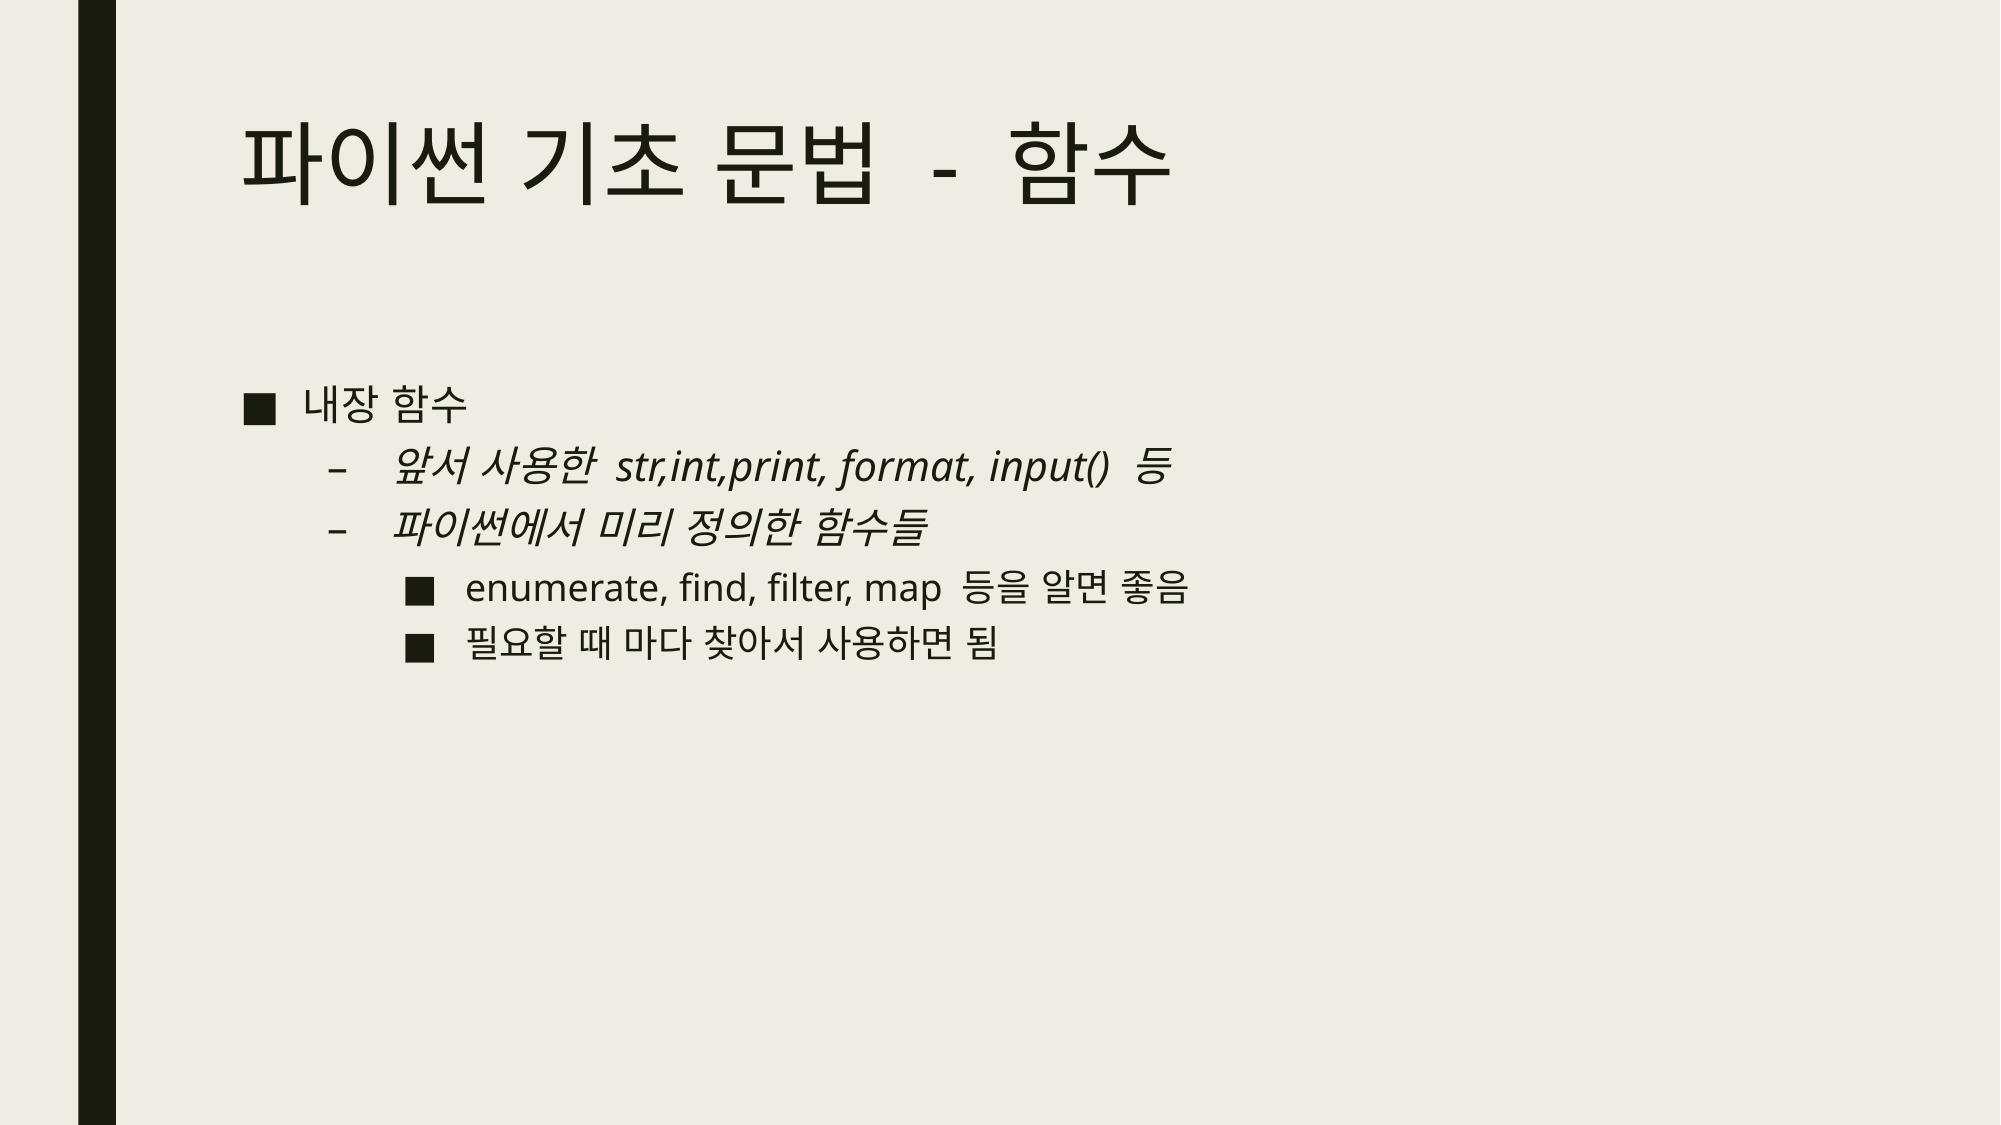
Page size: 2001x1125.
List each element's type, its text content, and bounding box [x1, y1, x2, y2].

title 파이썬 기초 문법 - 함수 [225, 112, 1800, 357]
list 내장 함수 앞서 사용한 str,int,print, format, input() 등 파이썬에서 미리 정의한 함수들 enumerate, find, filter, map 등을 알면 좋음 필요할 때 마다 찾아서 사용하면 됨 [225, 375, 1800, 963]
